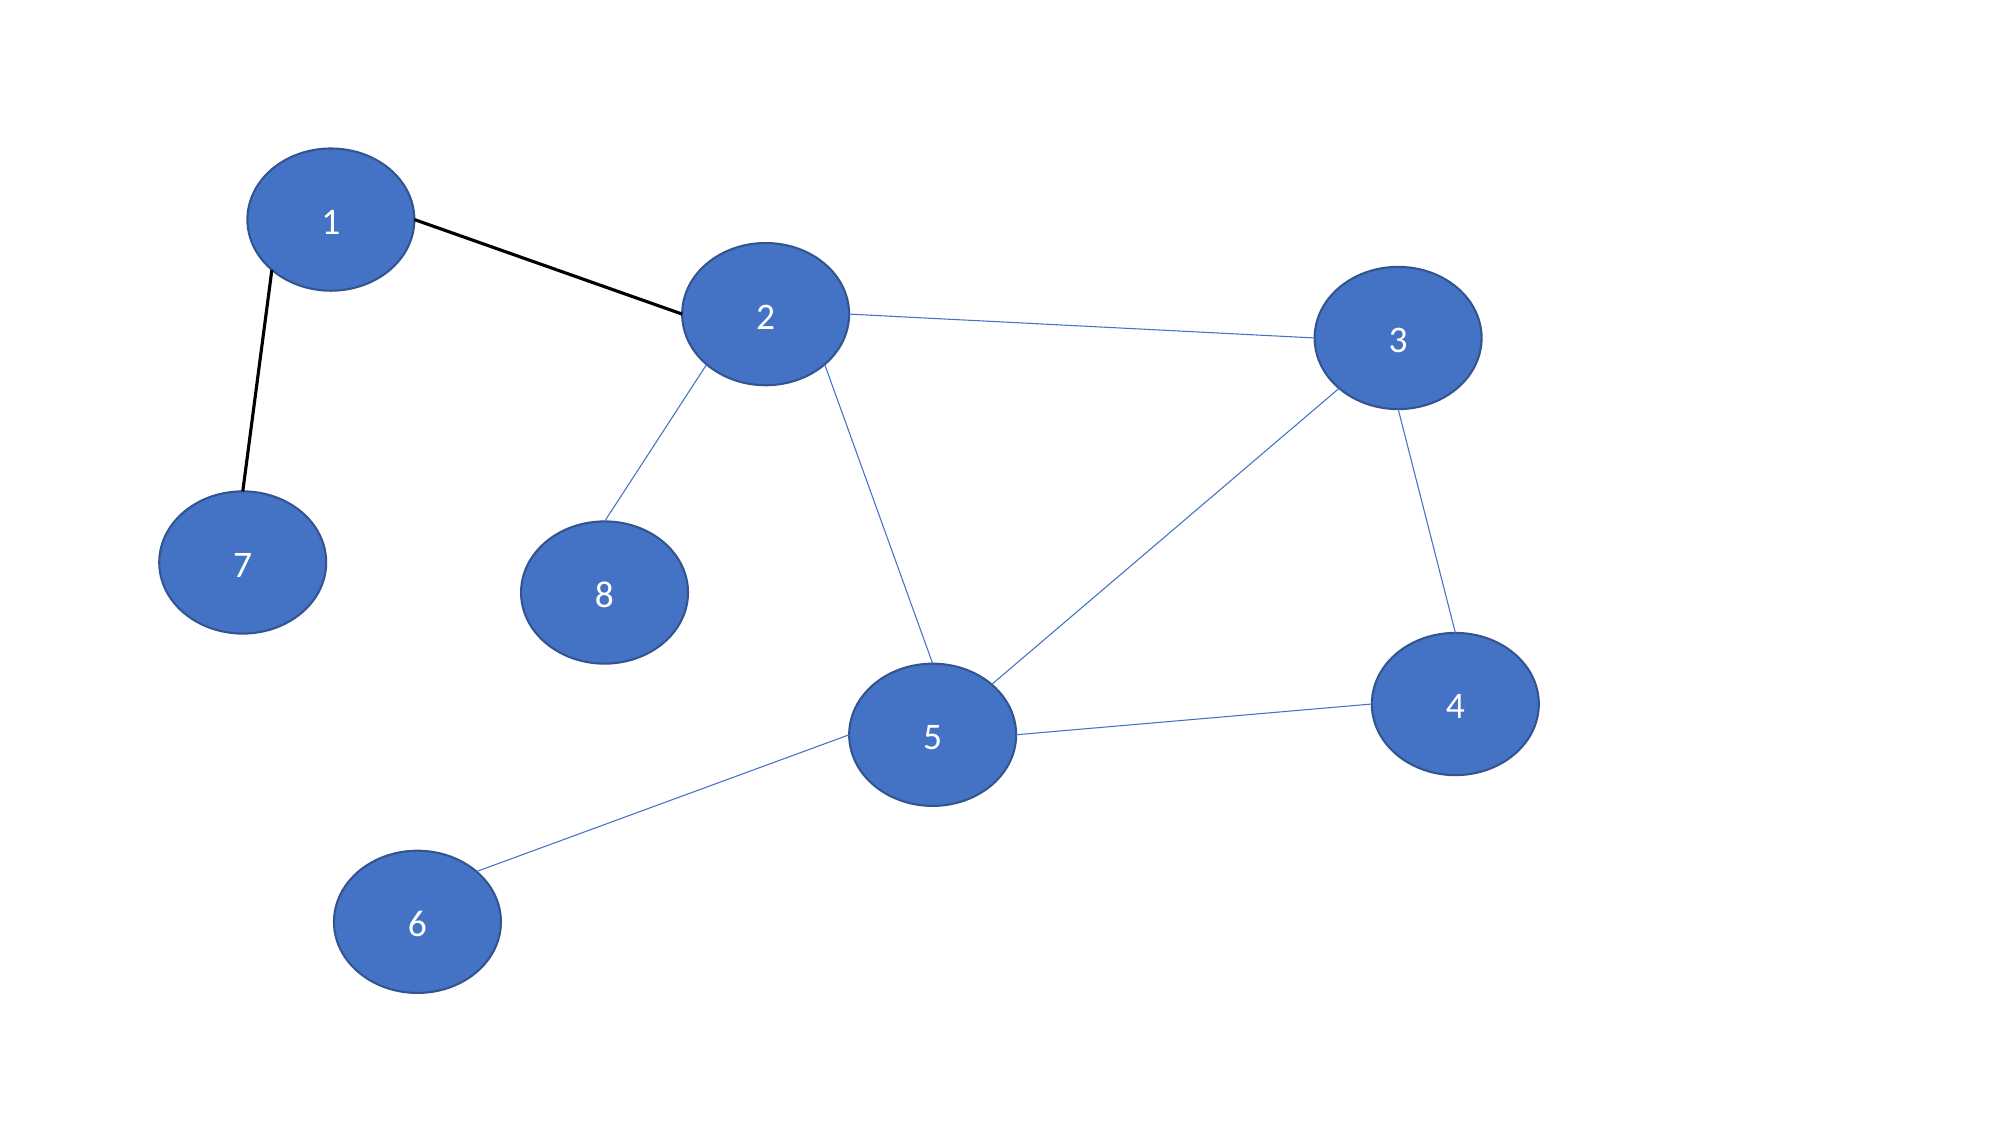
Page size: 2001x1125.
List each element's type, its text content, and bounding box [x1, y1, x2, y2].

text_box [849, 314, 1315, 338]
text_box 8 [520, 520, 690, 665]
text_box 6 [332, 849, 502, 994]
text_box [824, 364, 933, 664]
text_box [604, 364, 707, 522]
text_box 5 [848, 662, 1018, 807]
text_box 7 [158, 490, 328, 635]
text_box 2 [681, 241, 851, 387]
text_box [242, 269, 272, 492]
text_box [1398, 409, 1456, 633]
text_box 4 [1370, 631, 1540, 777]
text_box 1 [246, 147, 416, 292]
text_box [414, 219, 683, 315]
text_box 3 [1313, 265, 1483, 411]
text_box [476, 734, 850, 872]
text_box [991, 388, 1340, 685]
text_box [1016, 704, 1372, 735]
